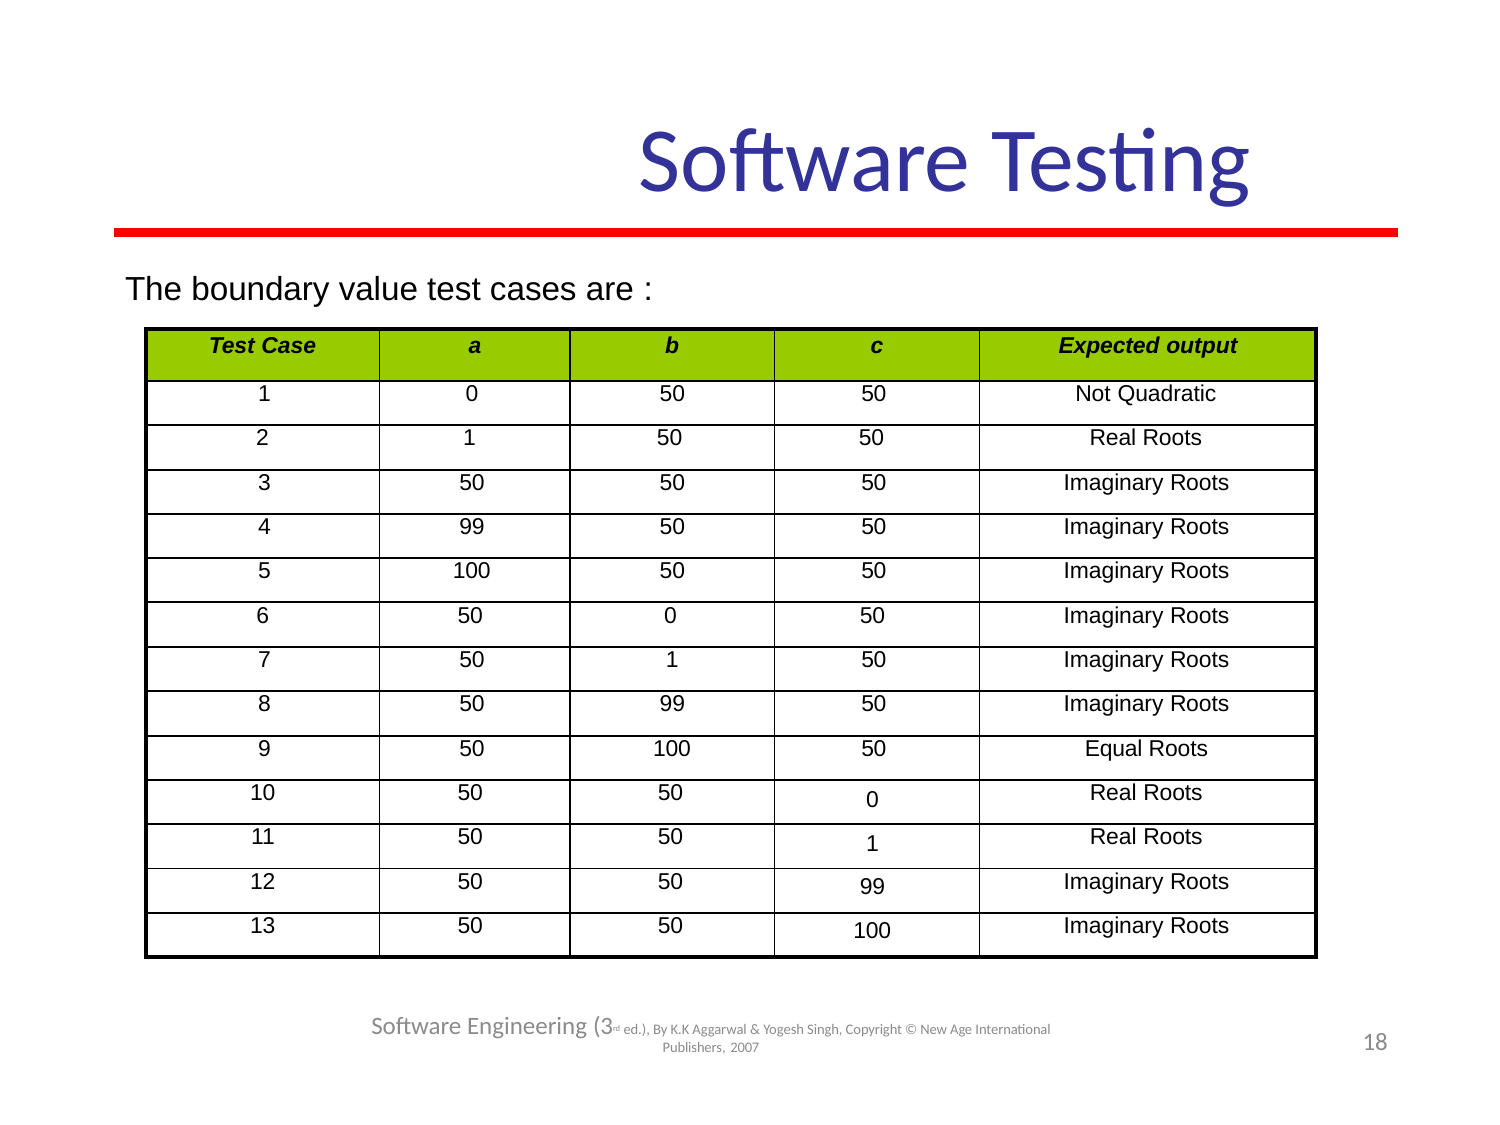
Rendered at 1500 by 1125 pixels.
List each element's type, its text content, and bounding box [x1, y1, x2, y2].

table_cell 100 [775, 914, 979, 955]
footer Software Engineering (3rd ed.), By K.K Aggarwal & Yogesh Singh, Copyright © New Age International Publishers, 2007 [339, 959, 1081, 1125]
table_cell 50 [571, 869, 774, 912]
table_cell 99 [775, 869, 979, 912]
table_cell 50 [775, 426, 979, 469]
table_cell 50 [380, 648, 569, 690]
table_cell 50 [775, 471, 979, 513]
table_cell Equal Roots [980, 737, 1314, 779]
table_cell 1 [380, 426, 569, 469]
table_cell 50 [571, 471, 774, 513]
table_cell Imaginary Roots [980, 692, 1314, 735]
table_cell 1 [148, 382, 379, 424]
table_cell Imaginary Roots [980, 471, 1314, 513]
table_cell 4 [148, 515, 379, 557]
table_cell 10 [148, 781, 379, 823]
table_cell 6 [148, 603, 379, 646]
table_cell 50 [571, 825, 774, 868]
table_cell 50 [775, 692, 979, 735]
table_cell Imaginary Roots [980, 515, 1314, 557]
table_cell 50 [380, 825, 569, 868]
table_cell 50 [775, 382, 979, 424]
table_cell 50 [571, 914, 774, 955]
table_cell 1 [775, 825, 979, 868]
table_cell 50 [571, 382, 774, 424]
table_cell 50 [775, 648, 979, 690]
table_cell 0 [380, 382, 569, 424]
table_cell Real Roots [980, 825, 1314, 868]
table_cell Imaginary Roots [980, 603, 1314, 646]
table_cell Real Roots [980, 781, 1314, 823]
table_cell 50 [380, 914, 569, 955]
table_cell 50 [380, 869, 569, 912]
table_header b [571, 331, 774, 380]
table_cell Imaginary Roots [980, 648, 1314, 690]
table_cell 7 [148, 648, 379, 690]
table_cell 2 [148, 426, 379, 469]
table_cell Imaginary Roots [980, 869, 1314, 912]
table_cell 0 [775, 781, 979, 823]
table_cell Imaginary Roots [980, 914, 1314, 955]
table_cell 50 [775, 559, 979, 601]
table_cell 50 [380, 737, 569, 779]
table_cell 12 [148, 869, 379, 912]
table_cell 100 [380, 559, 569, 601]
table_cell Real Roots [980, 426, 1314, 469]
table_cell 50 [775, 737, 979, 779]
table_cell 50 [775, 603, 979, 646]
table_cell 9 [148, 737, 379, 779]
table_cell 99 [571, 692, 774, 735]
table_header Expected output [980, 331, 1314, 380]
table_header c [775, 331, 979, 380]
table_cell 50 [380, 603, 569, 646]
slide_number 18 [1250, 672, 1388, 1125]
table_cell 1 [571, 648, 774, 690]
table_header Test Case [148, 331, 379, 380]
table_cell 11 [148, 825, 379, 868]
table_cell 8 [148, 692, 379, 735]
title Software Testing [75, 29, 1425, 249]
table_cell 50 [571, 559, 774, 601]
table_cell 50 [380, 692, 569, 735]
table_cell 100 [571, 737, 774, 779]
table_cell Not Quadratic [980, 382, 1314, 424]
text_box The boundary value test cases are : [123, 267, 669, 308]
table_cell 99 [380, 515, 569, 557]
table_cell Imaginary Roots [980, 559, 1314, 601]
table_cell 13 [148, 914, 379, 955]
table_cell 3 [148, 471, 379, 513]
table_header a [380, 331, 569, 380]
table_cell 50 [775, 515, 979, 557]
table_cell 0 [571, 603, 774, 646]
table_cell 50 [571, 515, 774, 557]
table_cell 50 [571, 781, 774, 823]
table_cell 50 [571, 426, 774, 469]
table_cell 50 [380, 781, 569, 823]
table_cell 5 [148, 559, 379, 601]
table_cell 50 [380, 471, 569, 513]
